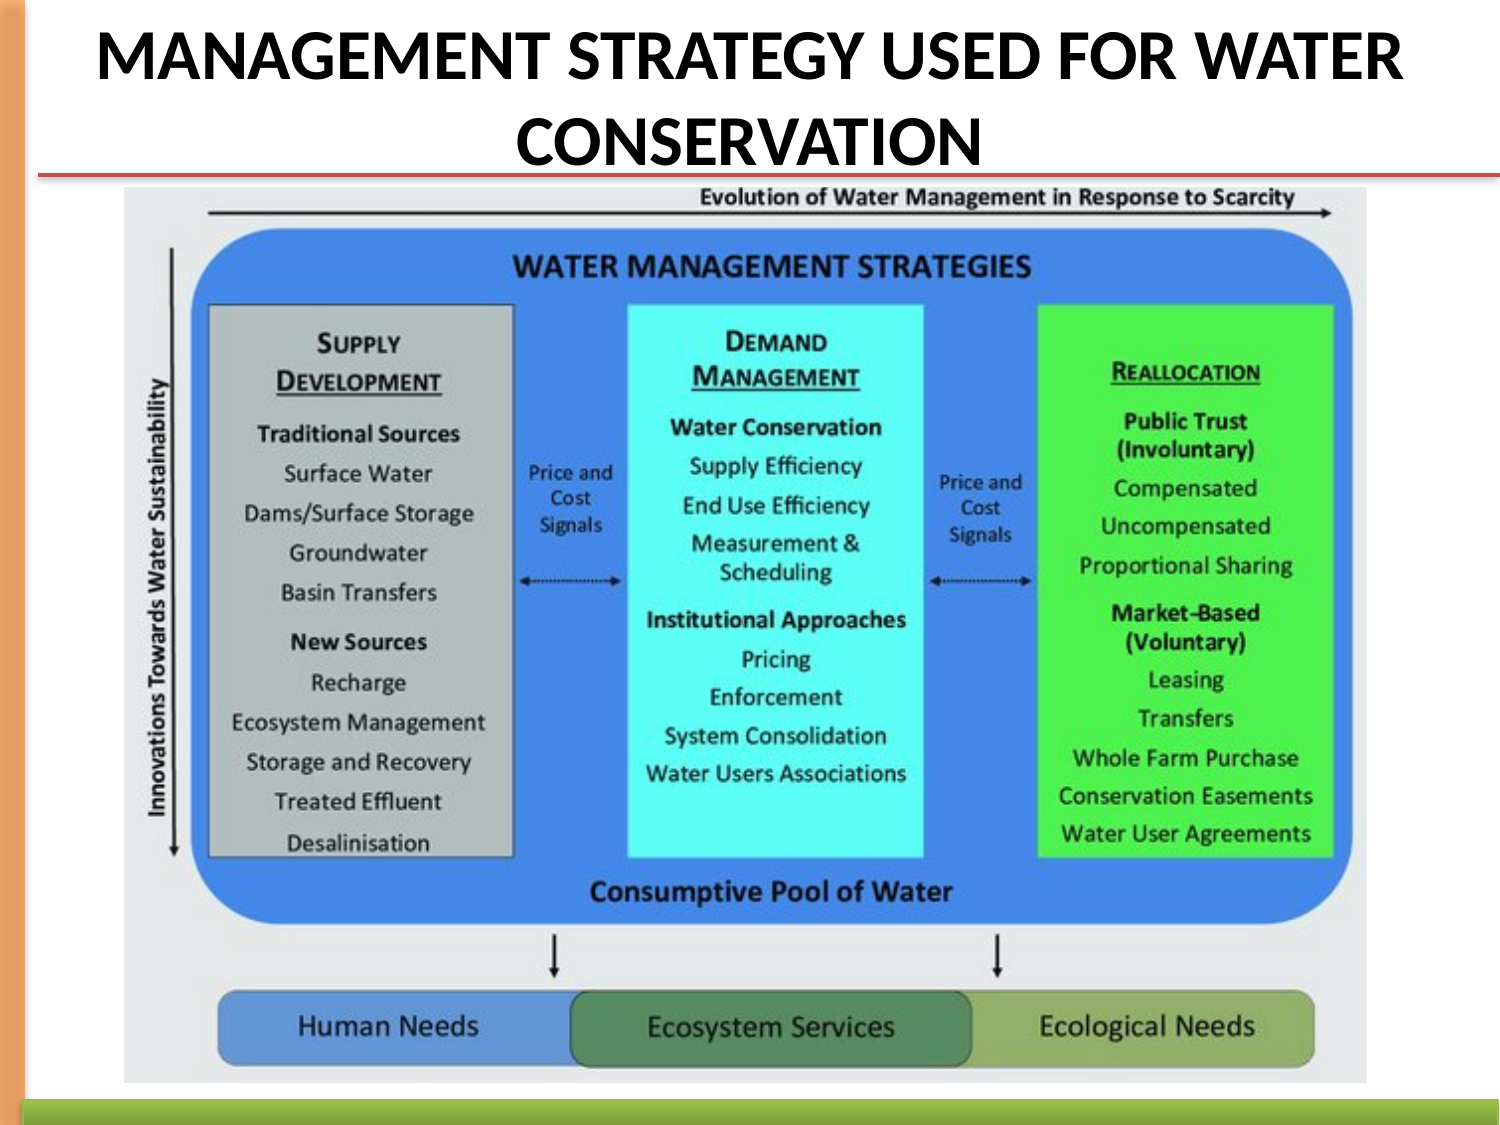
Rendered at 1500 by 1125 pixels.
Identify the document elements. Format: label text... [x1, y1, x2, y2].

picture [123, 187, 1367, 1083]
title MANAGEMENT STRATEGY USED FOR WATER CONSERVATION [75, 0, 1425, 188]
